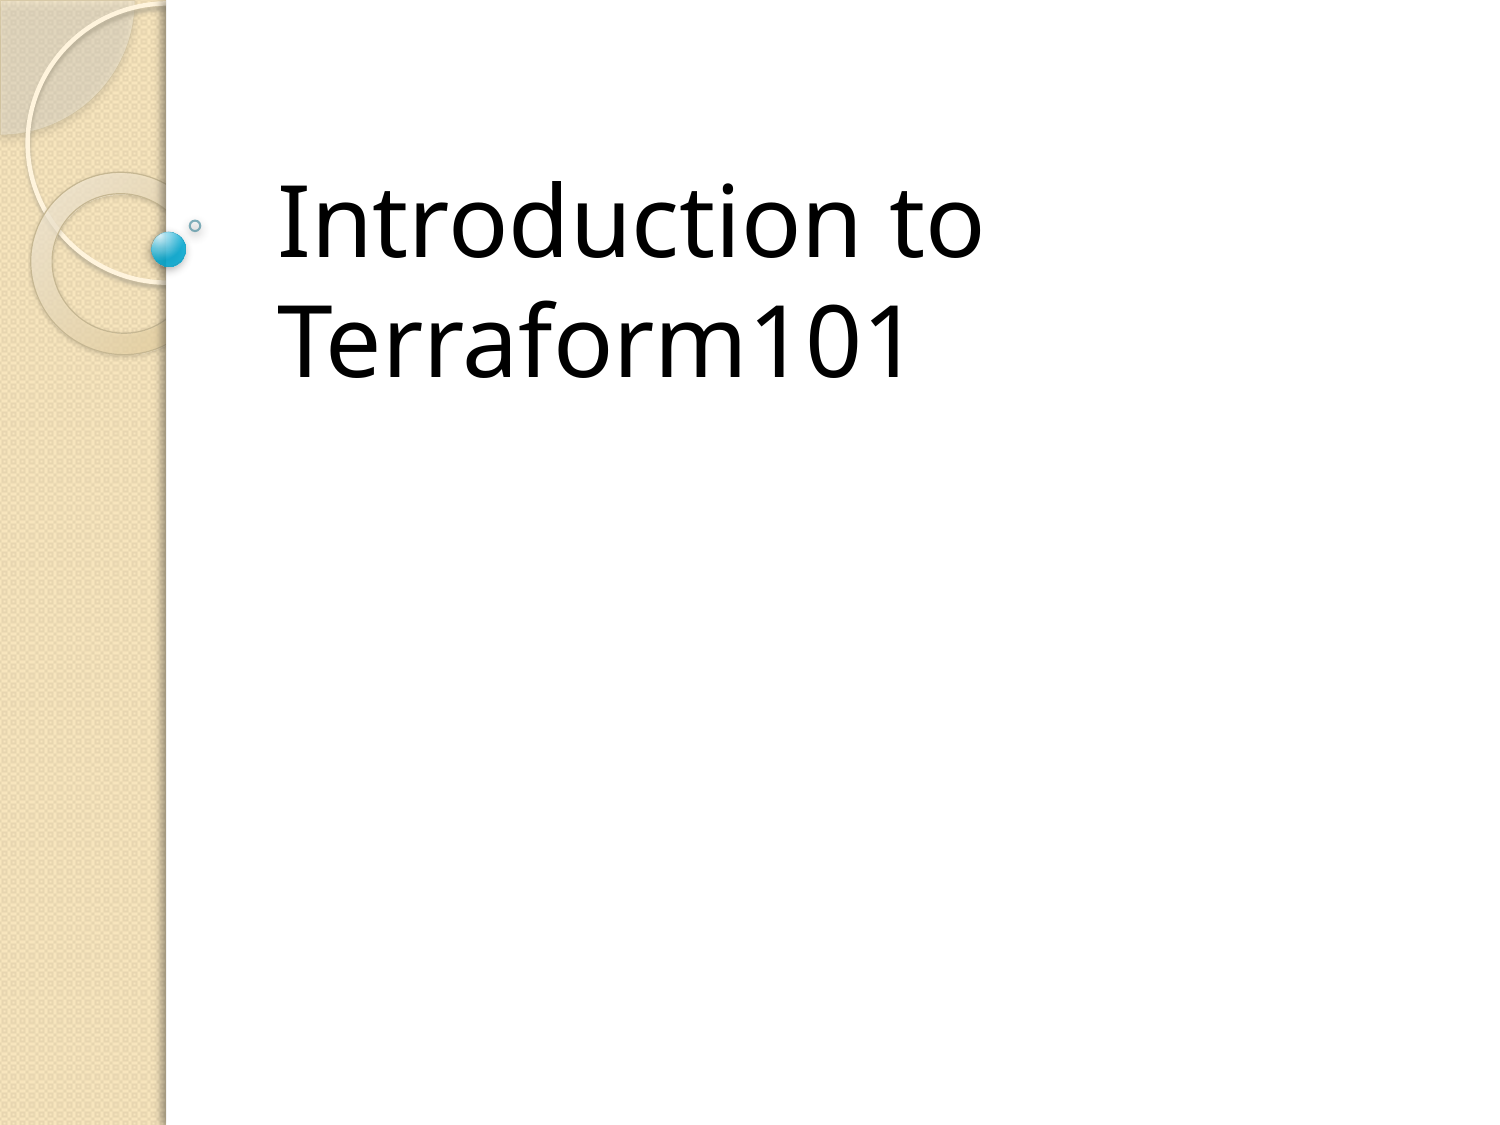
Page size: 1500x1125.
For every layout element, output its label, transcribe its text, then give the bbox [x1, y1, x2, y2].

text_box Introduction to Terraform101 [262, 149, 1275, 405]
